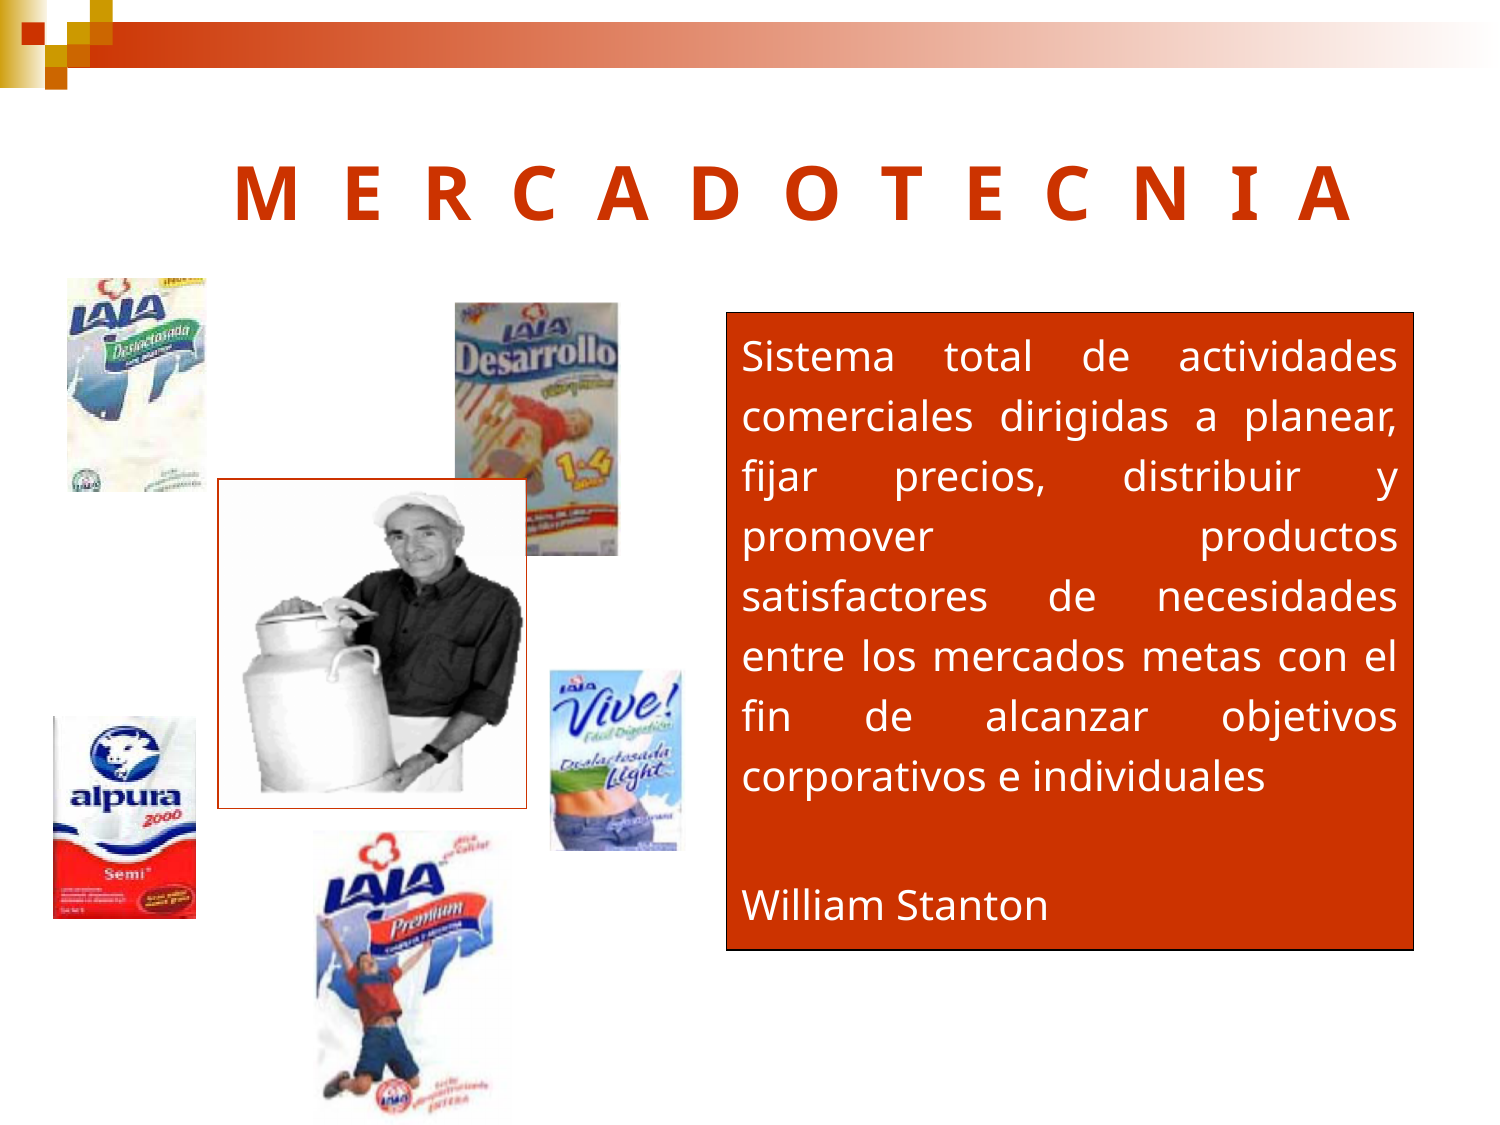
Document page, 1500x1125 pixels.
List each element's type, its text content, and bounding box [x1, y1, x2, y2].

picture [67, 278, 709, 829]
picture [264, 878, 560, 1077]
list Sistema total de actividades comerciales dirigidas a planear, fijar precios, distribuir y promover productos satisfactores de necesidades entre los mercados metas con el fin de alcanzar objetivos corporativos e individuales William Stanton [726, 312, 1414, 951]
title M E R C A D O T E C N I A [206, 125, 1378, 256]
picture [52, 715, 196, 920]
